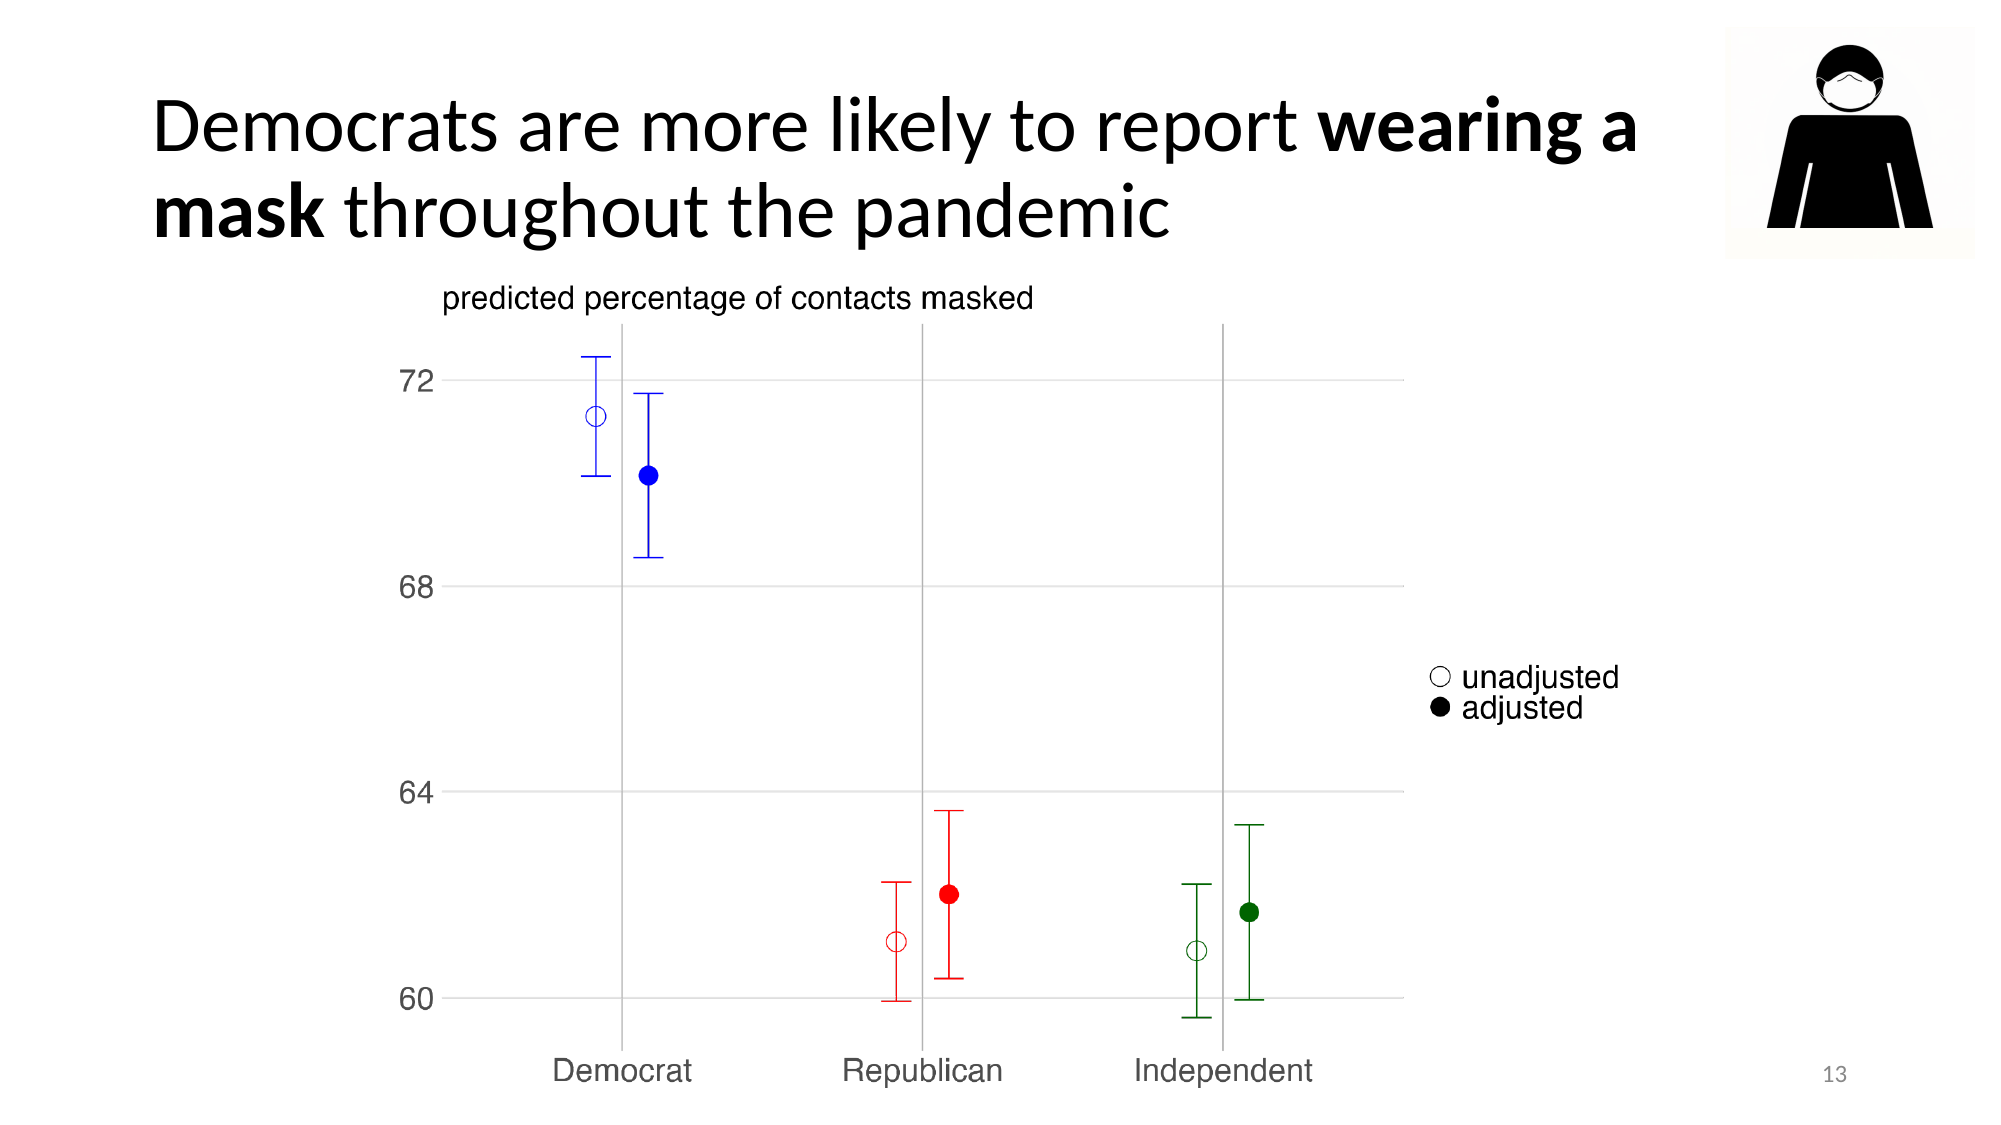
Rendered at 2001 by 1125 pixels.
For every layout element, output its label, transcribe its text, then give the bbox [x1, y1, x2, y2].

slide_number 13 [1640, 1042, 1863, 1103]
title Democrats are more likely to report wearing a mask throughout the pandemic [137, 59, 1863, 278]
picture [363, 277, 1637, 1125]
picture [1724, 27, 1976, 259]
